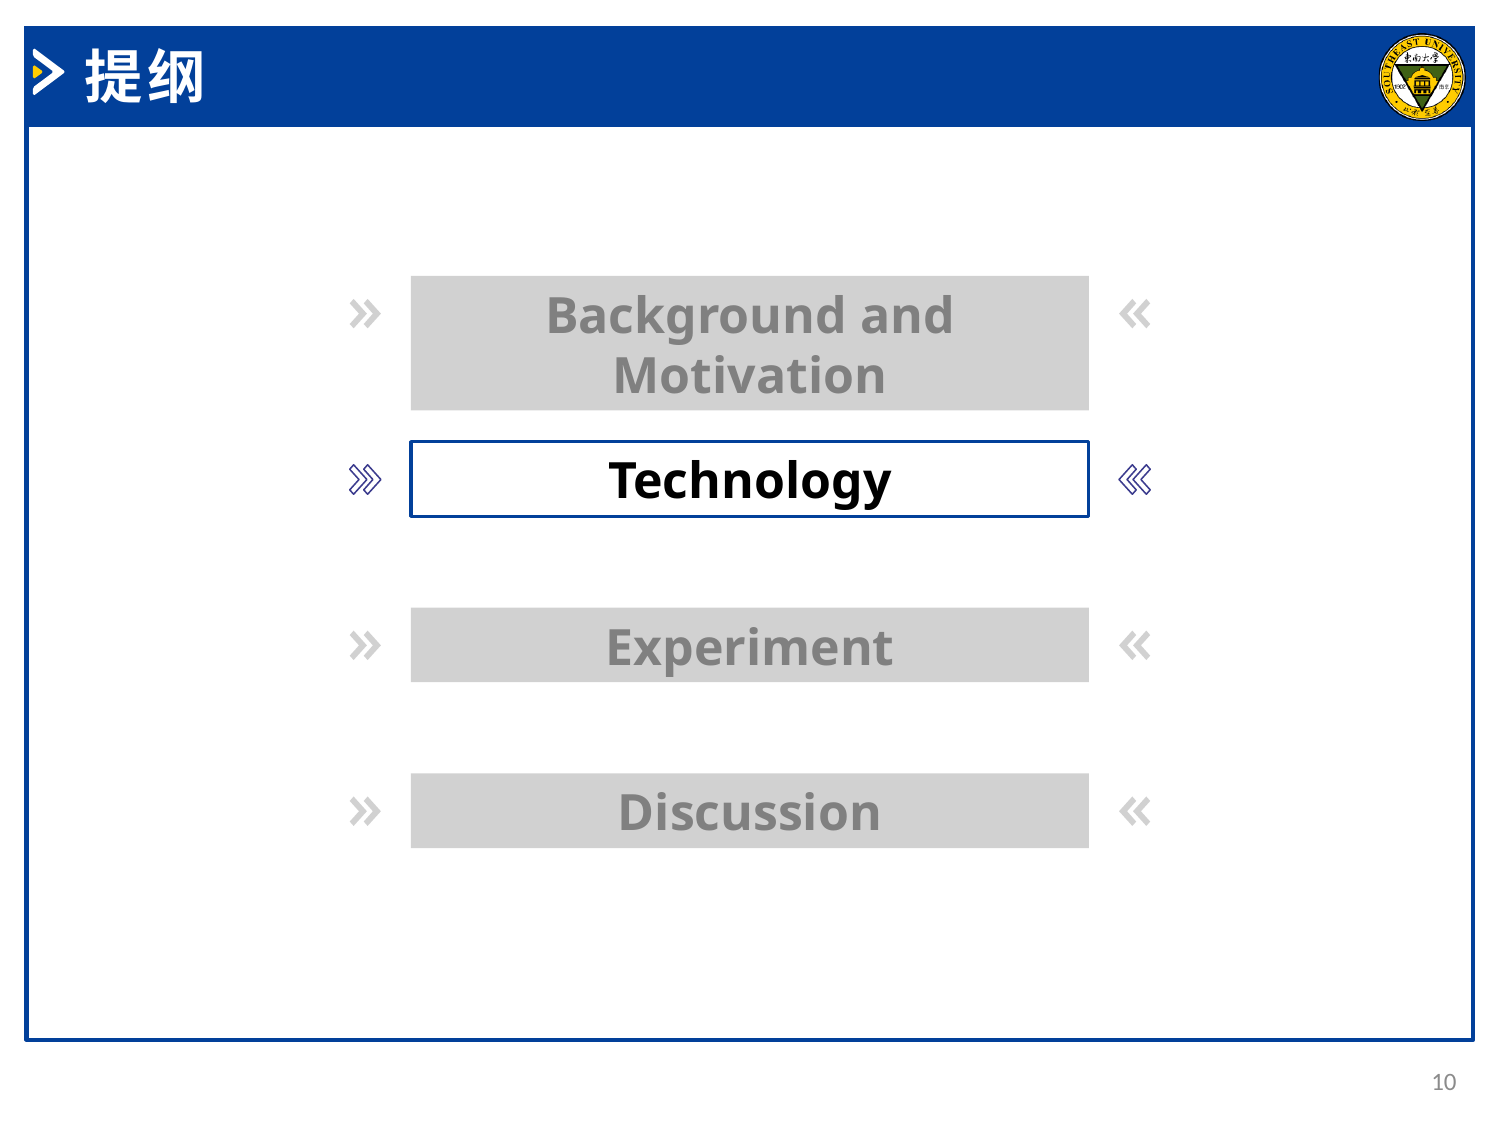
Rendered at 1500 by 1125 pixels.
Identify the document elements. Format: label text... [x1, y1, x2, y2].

text_box 提纲 [70, 32, 605, 118]
slide_number 10 [1382, 1051, 1472, 1111]
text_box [349, 275, 1151, 850]
picture [1378, 33, 1467, 121]
